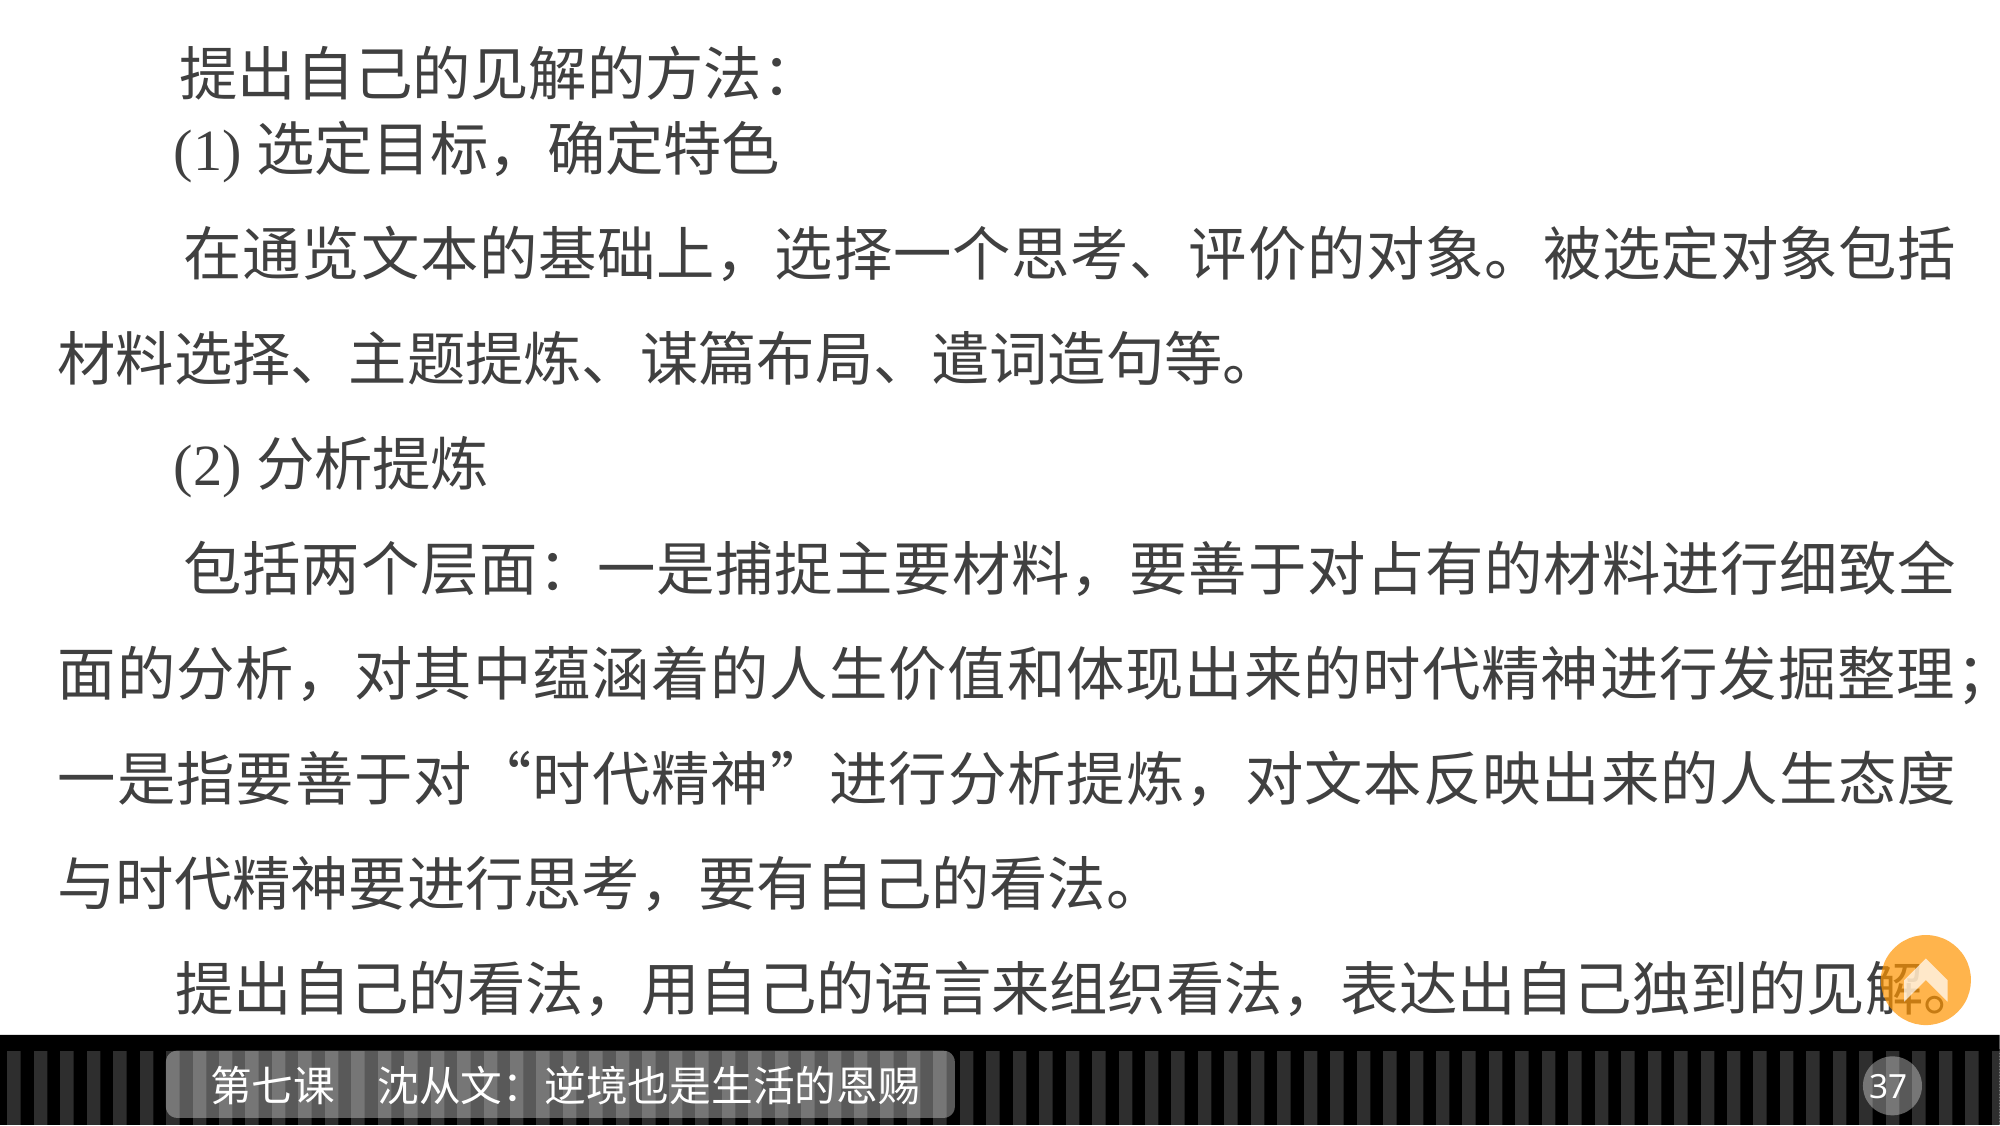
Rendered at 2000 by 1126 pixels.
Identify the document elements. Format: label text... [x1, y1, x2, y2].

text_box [1880, 934, 1972, 1026]
text_box (1)选定目标，确定特色 在通览文本的基础上，选择一个思考、评价的对象。被选定对象包括材料选择、主题提炼、谋篇布局、遣词造句等。 (2)分析提炼 包括两个层面：一是捕捉主要材料，要善于对占有的材料进行细致全面的分析，对其中蕴涵着的人生价值和体现出来的时代精神进行发掘整理；一是指要善于对“时代精神”进行分析提炼，对文本反映出来的人生态度与时代精神要进行思考，要有自己的看法。 提出自己的看法，用自己的语言来组织看法，表达出自己独到的见解。 [42, 69, 1971, 1030]
text_box 提出自己的见解的方法： [46, 0, 1933, 115]
